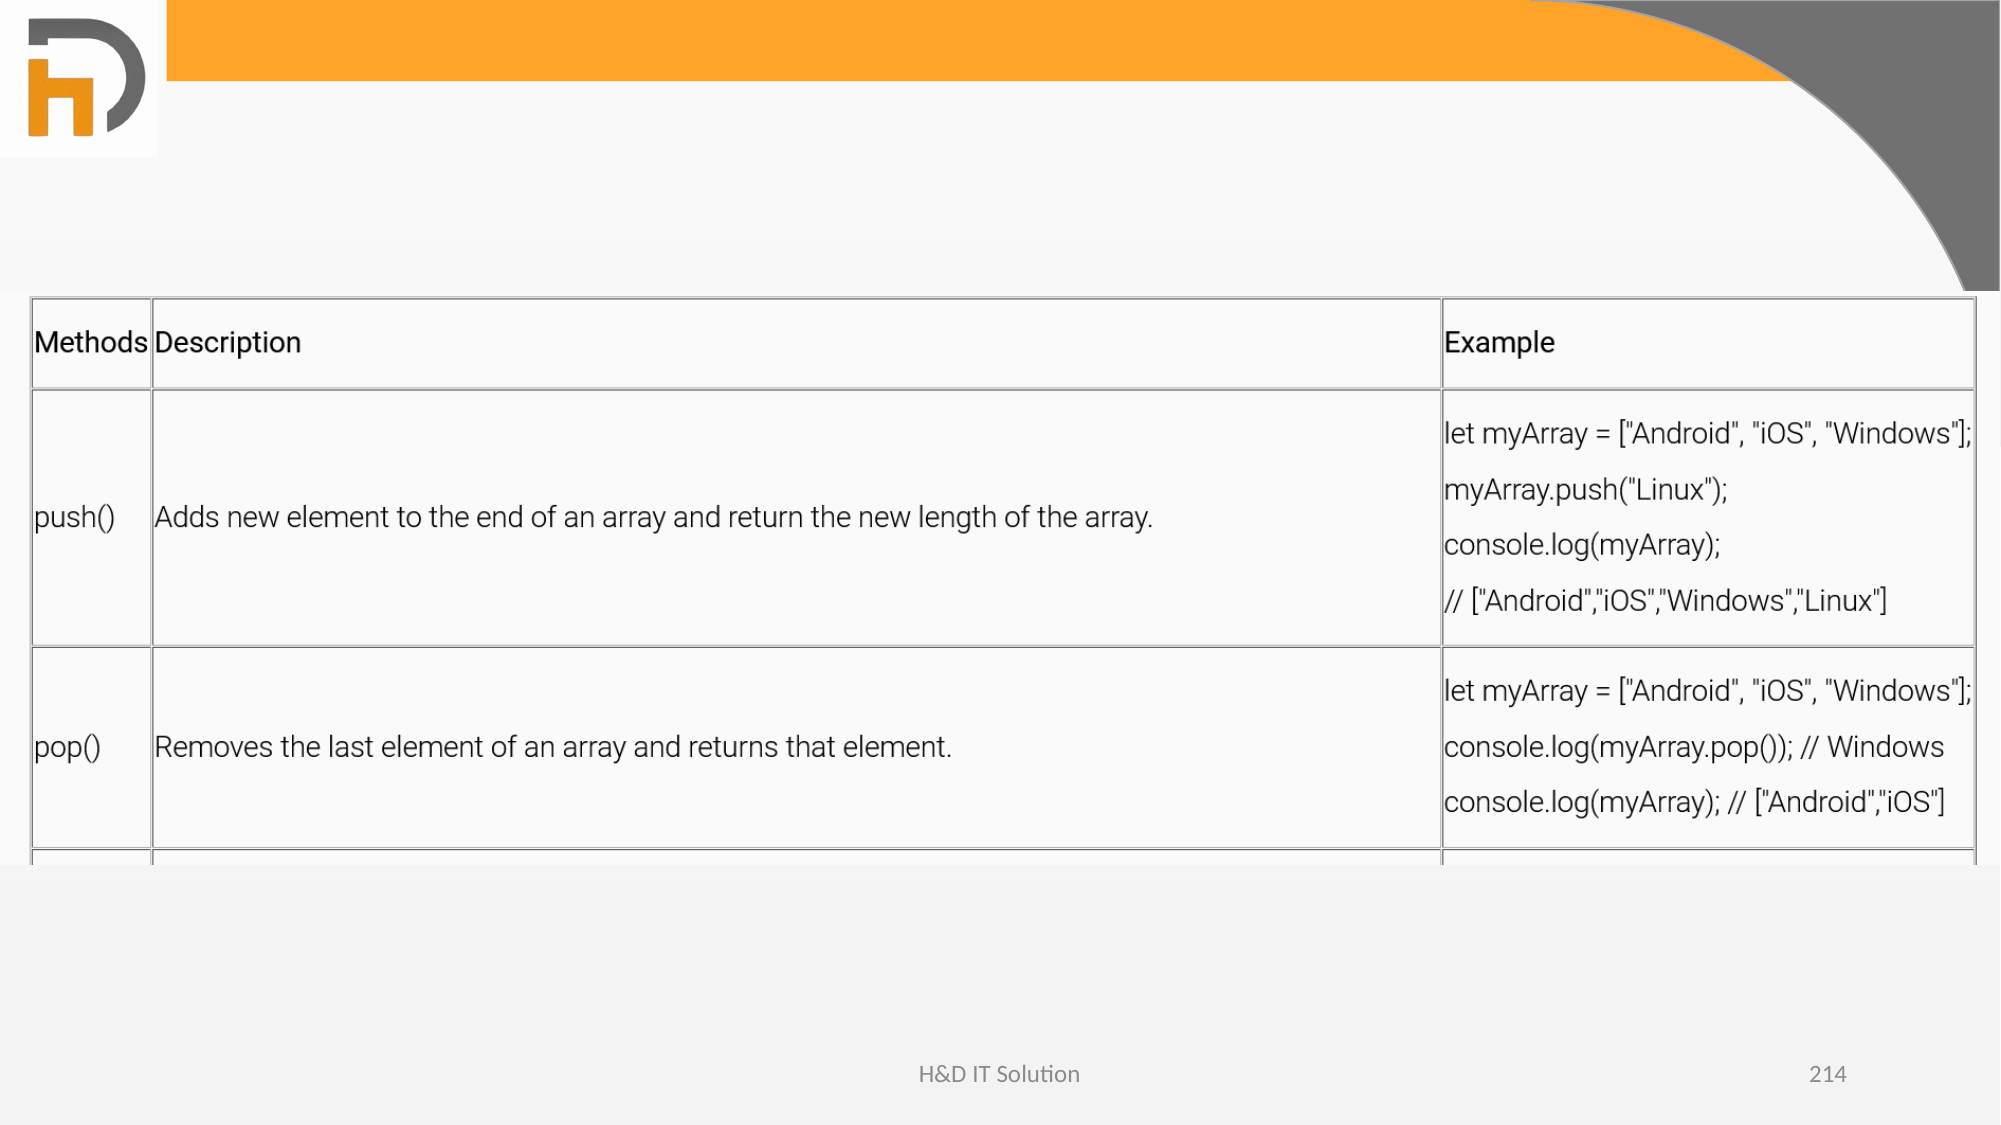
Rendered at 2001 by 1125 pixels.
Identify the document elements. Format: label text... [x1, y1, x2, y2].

picture [0, 0, 157, 157]
picture [0, 291, 2000, 865]
slide_number 214 [1412, 1042, 1863, 1103]
footer H&D IT Solution [662, 1042, 1338, 1103]
